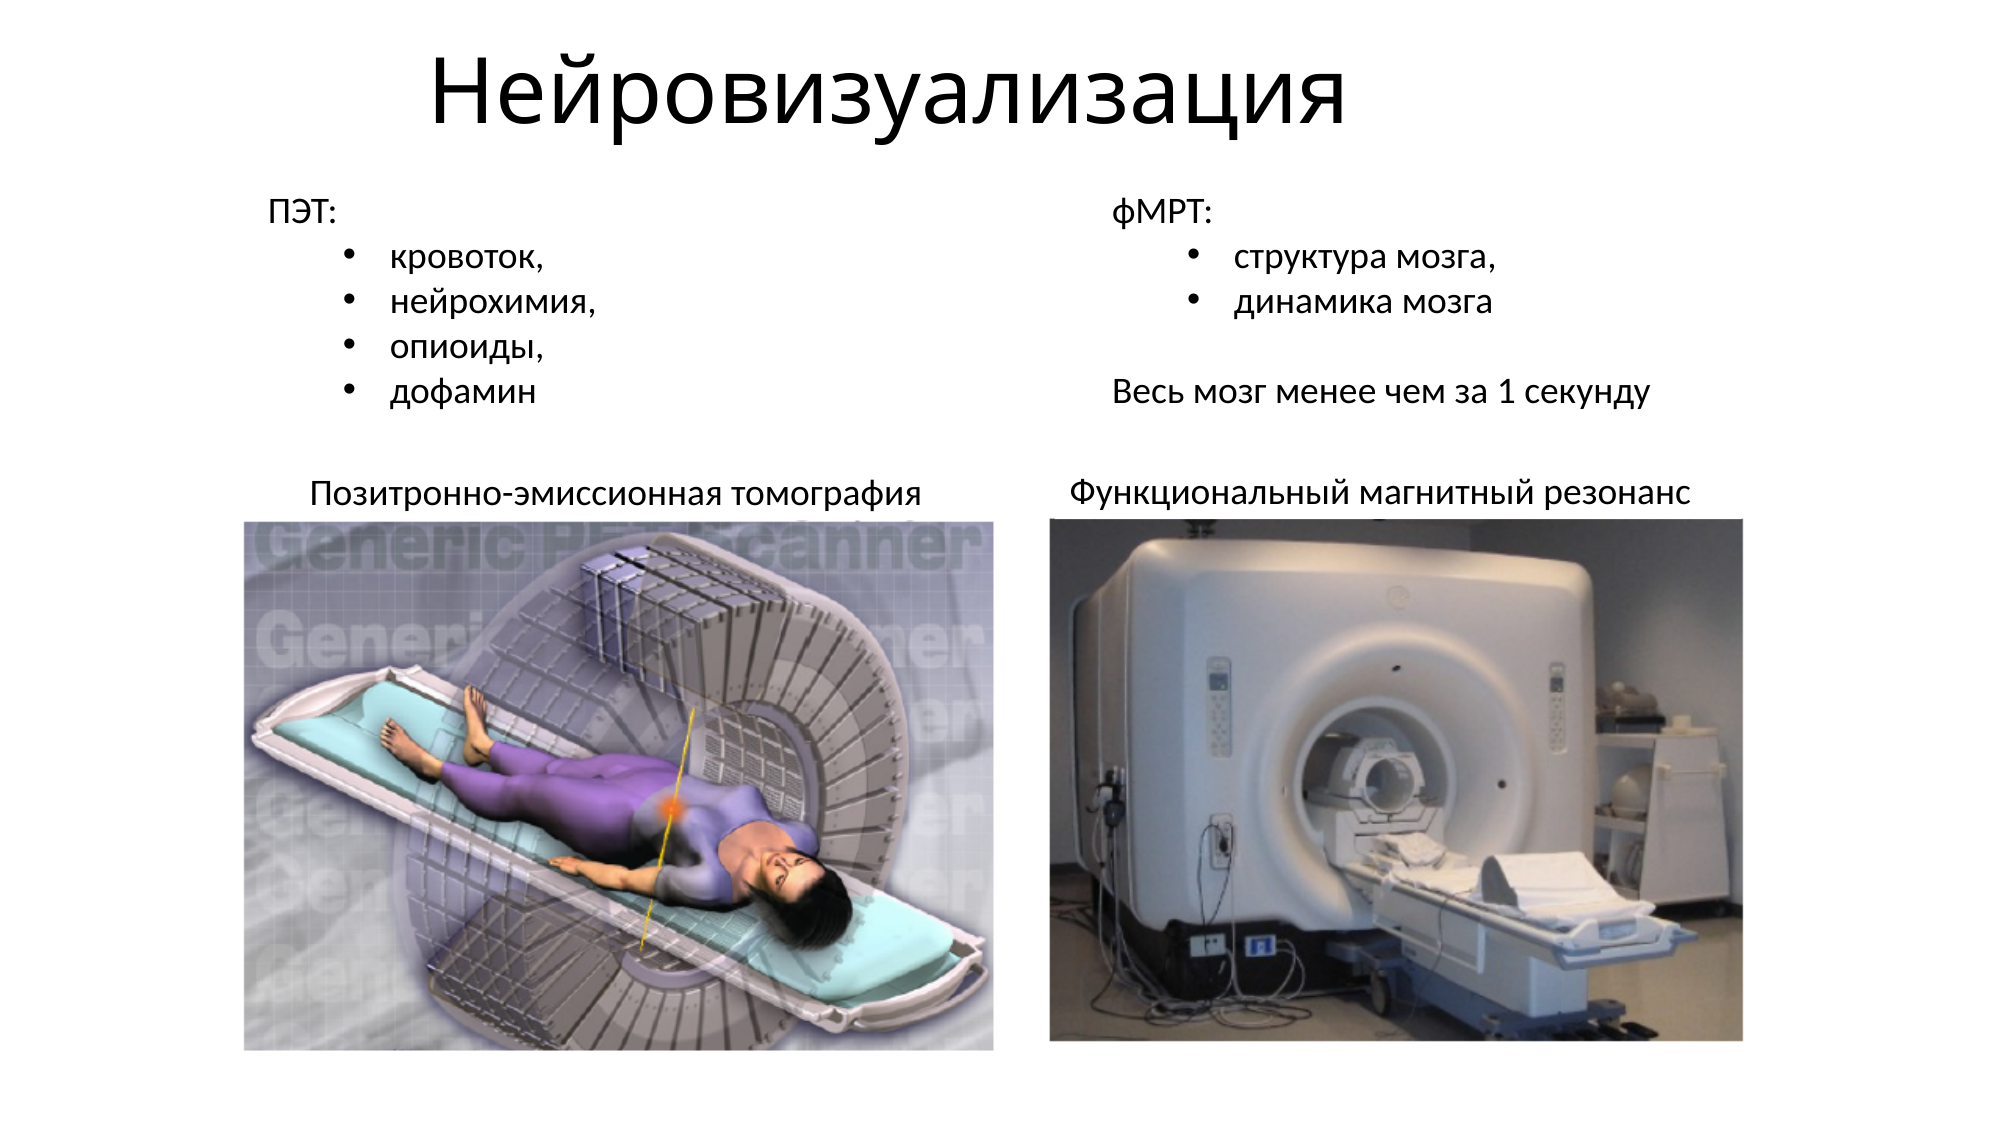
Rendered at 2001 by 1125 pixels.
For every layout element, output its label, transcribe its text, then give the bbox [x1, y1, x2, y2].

picture [213, 178, 1787, 1068]
title Нейровизуализация [134, 43, 1644, 145]
